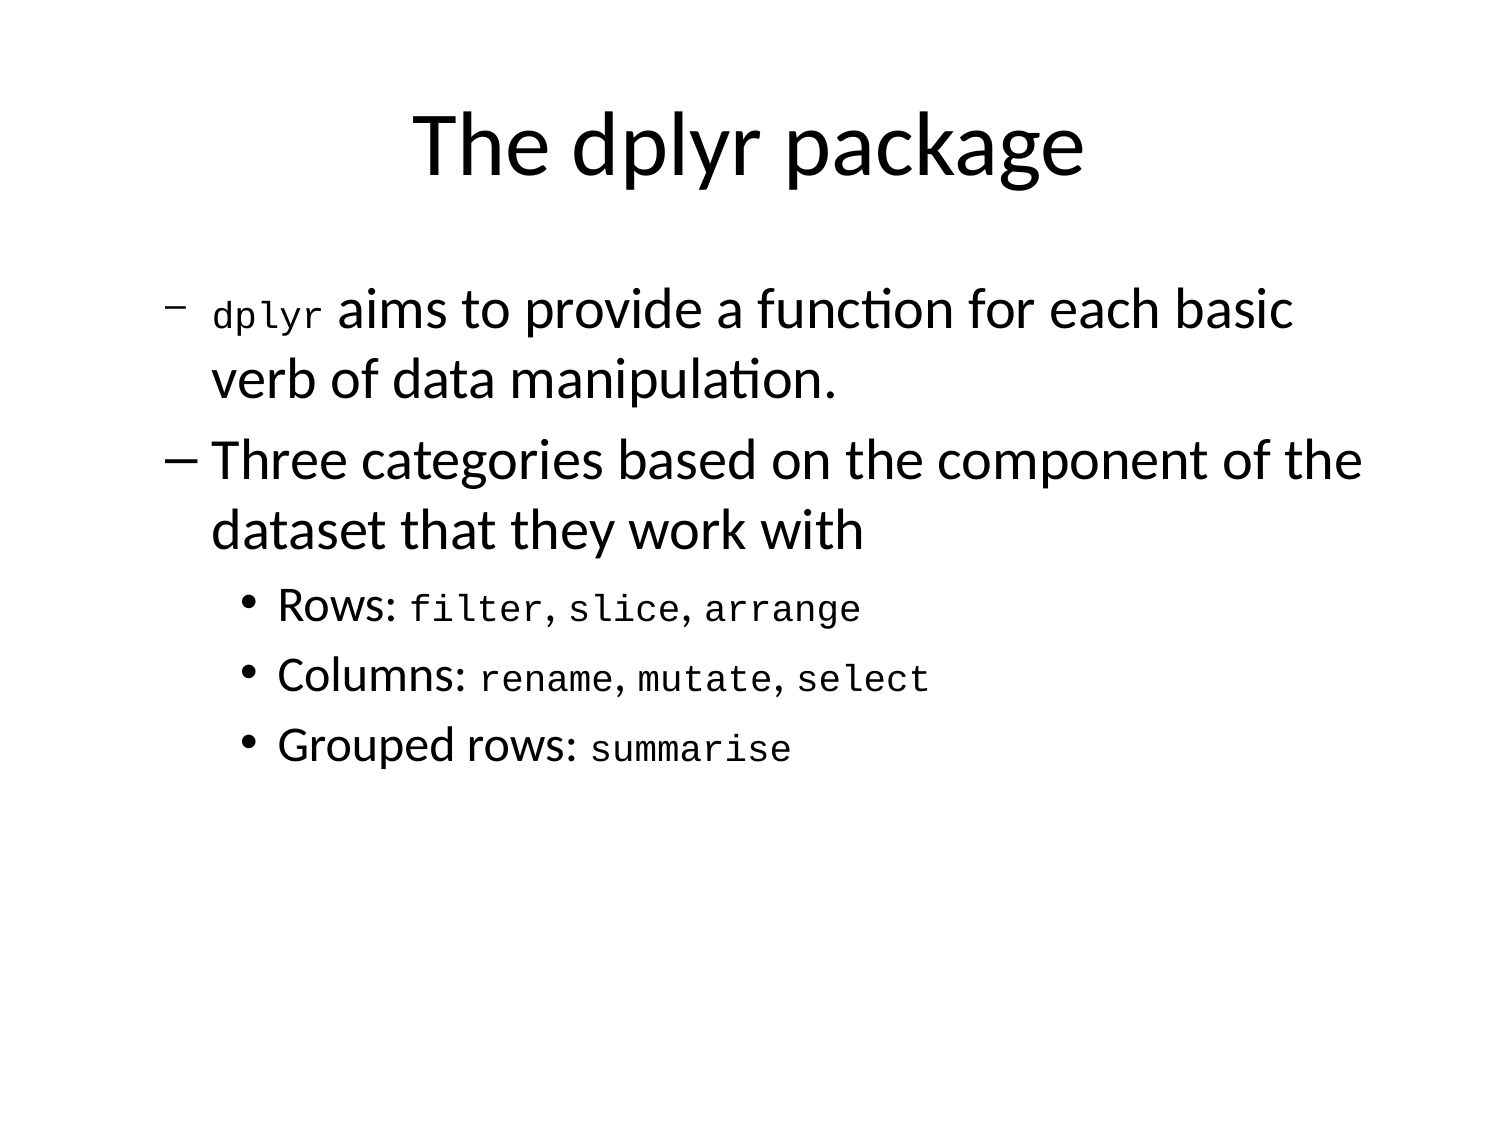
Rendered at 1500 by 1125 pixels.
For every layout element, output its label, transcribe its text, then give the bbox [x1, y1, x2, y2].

list dplyr aims to provide a function for each basic verb of data manipulation. Three categories based on the component of the dataset that they work with Rows: filter, slice, arrange Columns: rename, mutate, select Grouped rows: summarise [75, 262, 1425, 1005]
title The dplyr package [75, 45, 1425, 233]
